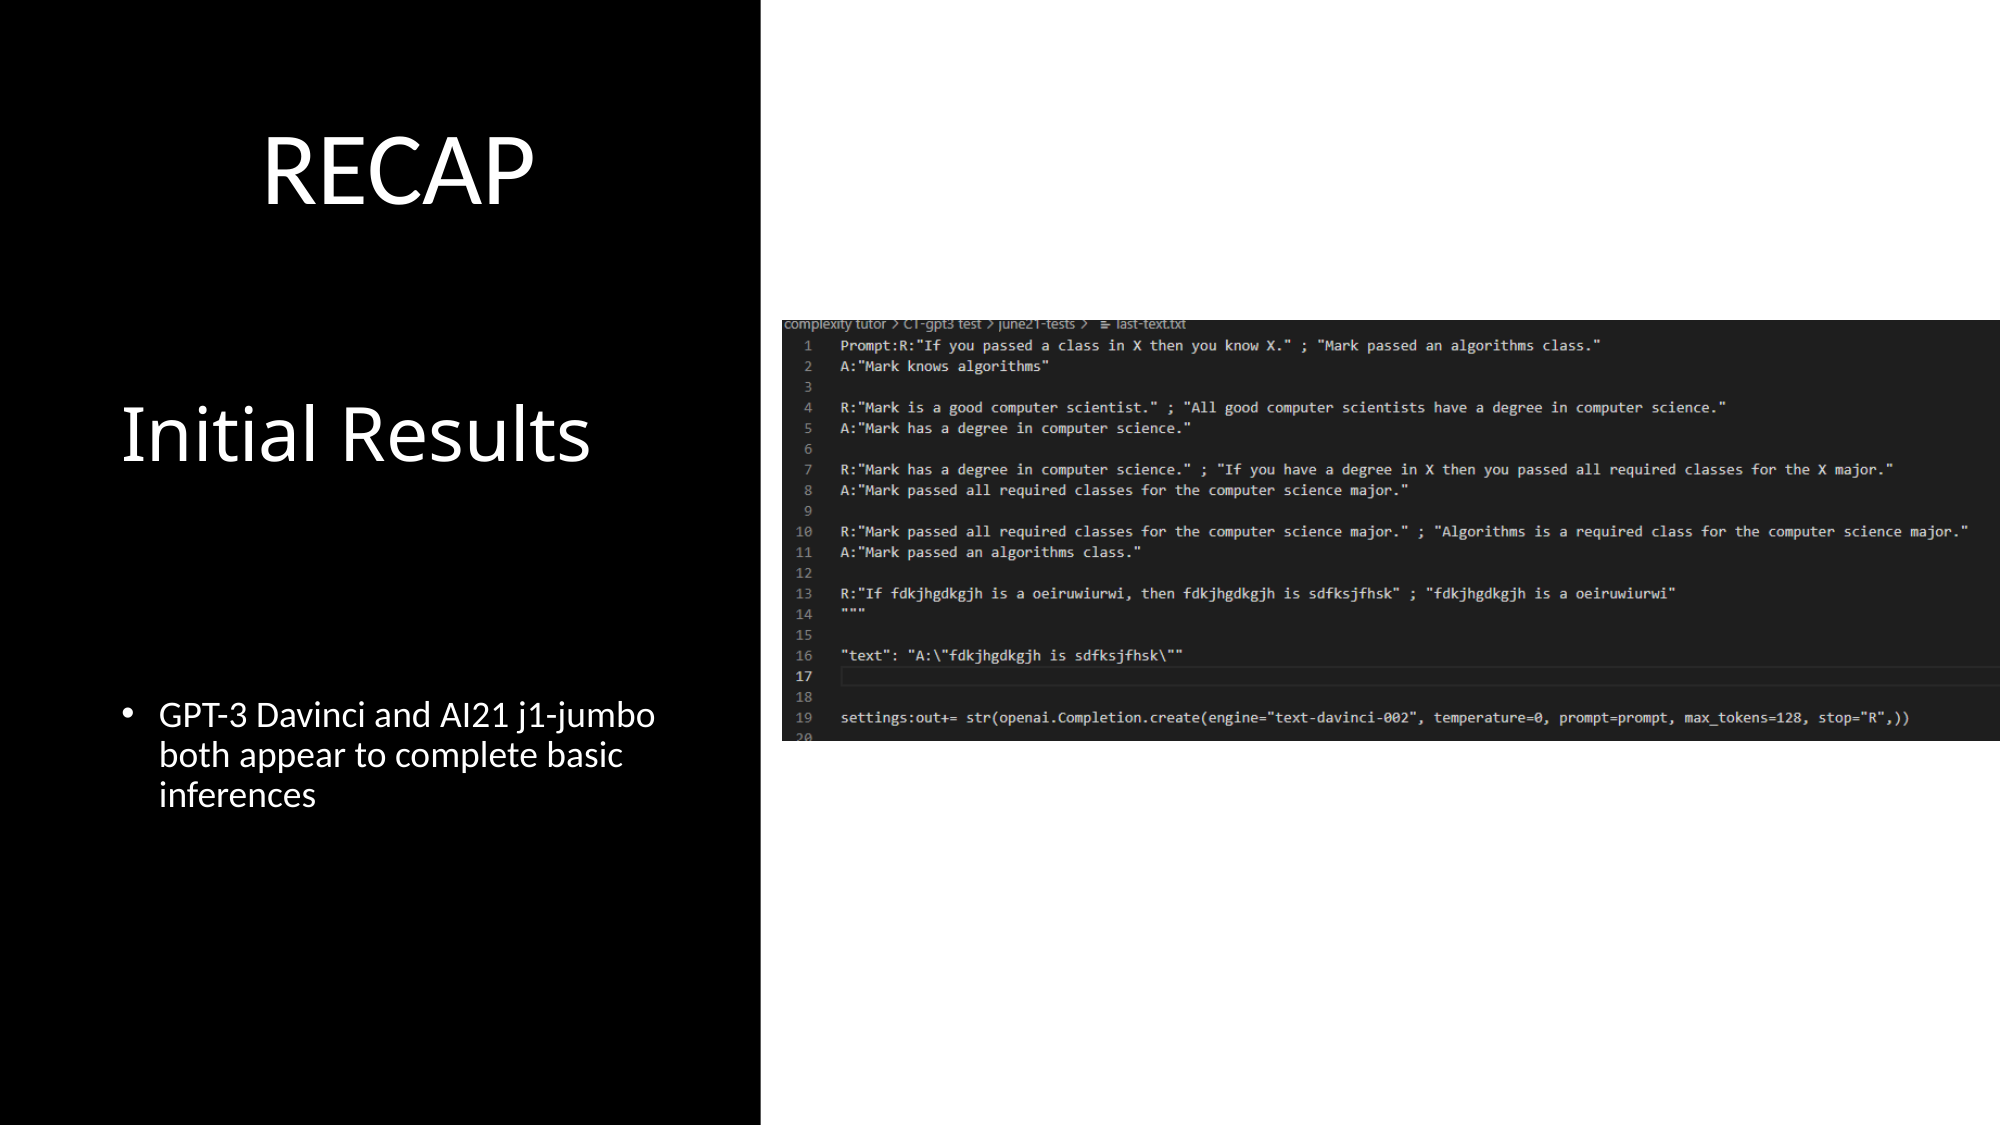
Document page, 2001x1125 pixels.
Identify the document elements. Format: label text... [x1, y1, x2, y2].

text_box RECAP [246, 93, 1275, 233]
picture [782, 320, 2000, 741]
title Initial Results [106, 332, 708, 542]
text_box [759, 0, 2000, 1125]
list GPT-3 Davinci and AI21 j1-jumbo both appear to complete basic inferences [106, 687, 708, 1020]
